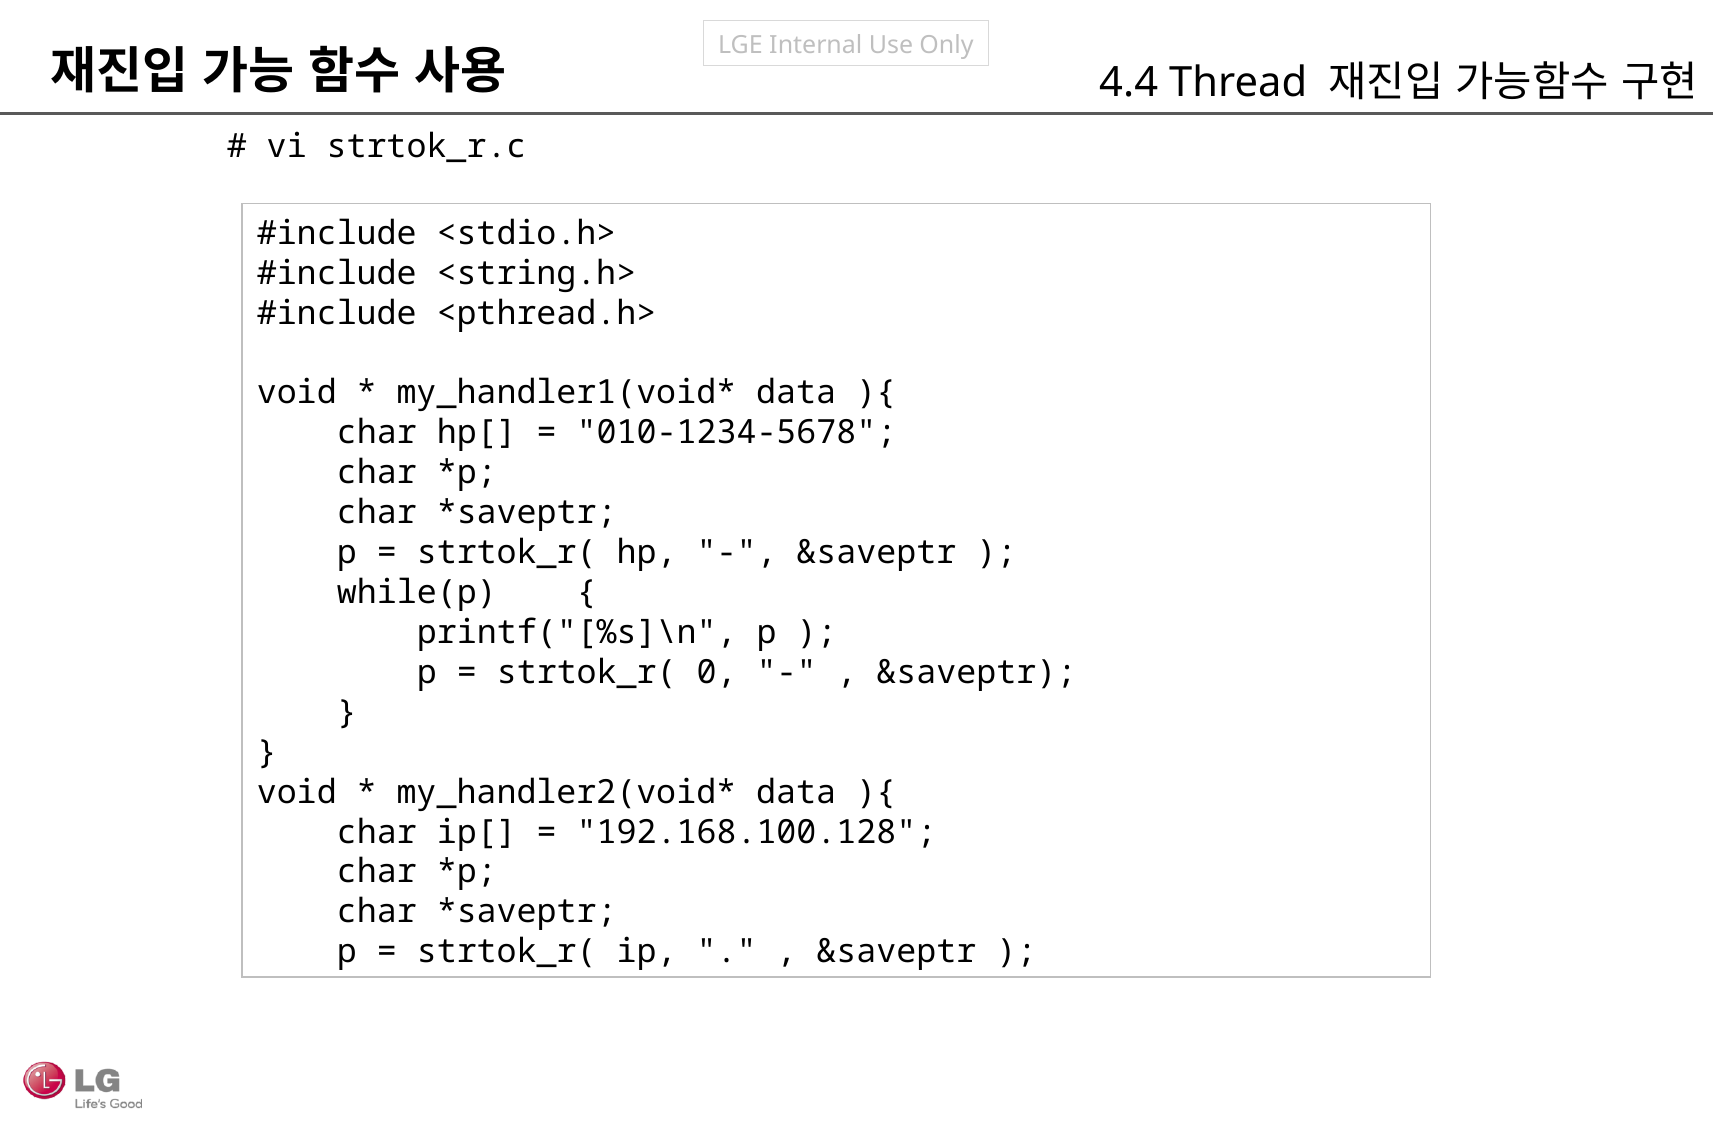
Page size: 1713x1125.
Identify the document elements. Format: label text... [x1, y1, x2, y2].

text_box # vi strtok_r.c [212, 116, 542, 171]
text_box #include <stdio.h> #include <string.h> #include <pthread.h> void * my_handler1(void* data ){ char hp[] = "010-1234-5678"; char *p; char *saveptr; p = strtok_r( hp, "-", &saveptr ); while(p) { printf("[%s]\n", p ); p = strtok_r( 0, "-" , &saveptr); } } void * my_handler2(void* data ){ char ip[] = "192.168.100.128"; char *p; char *saveptr; p = strtok_r( ip, "." , &saveptr ); [242, 203, 1431, 977]
list 재진입 가능 함수 사용 [35, 30, 739, 98]
list 4.4 Thread 재진입 가능함수 구현 [1009, 47, 1713, 126]
picture [23, 1058, 142, 1111]
